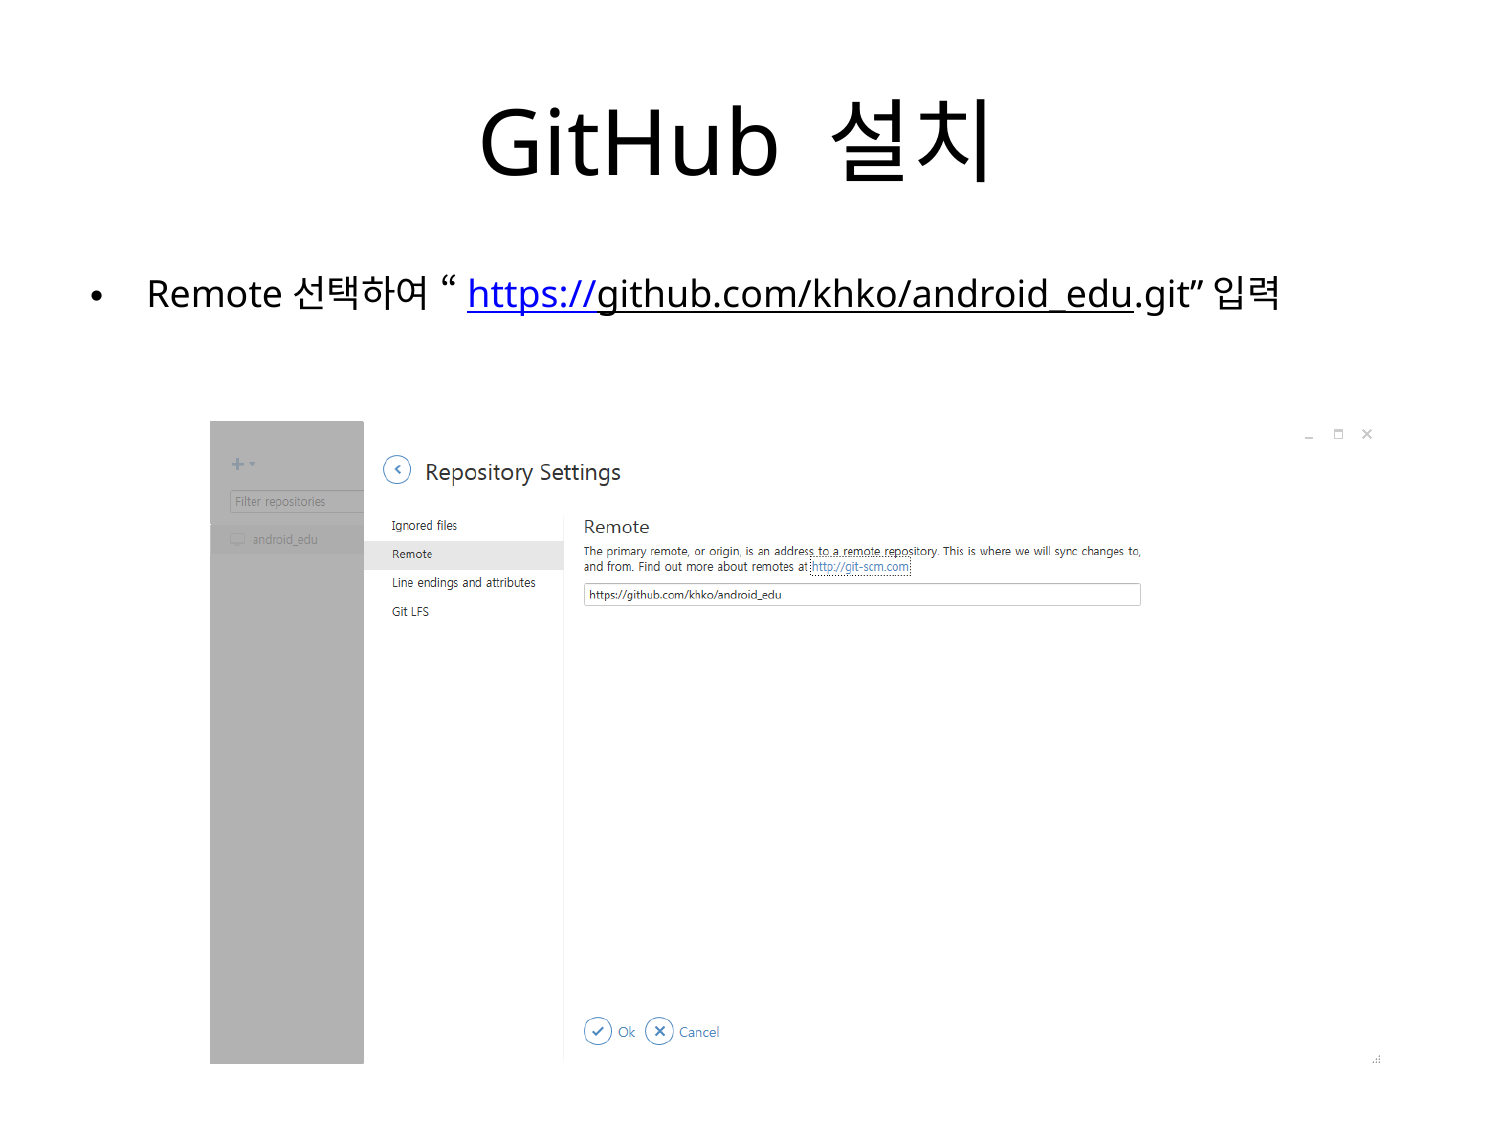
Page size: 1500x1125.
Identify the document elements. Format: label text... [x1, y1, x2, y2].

title GitHub 설치 [75, 45, 1425, 233]
picture [210, 421, 1381, 1065]
list Remote선택하여 “https://github.com/khko/android_edu.git”입력 [75, 262, 1425, 563]
